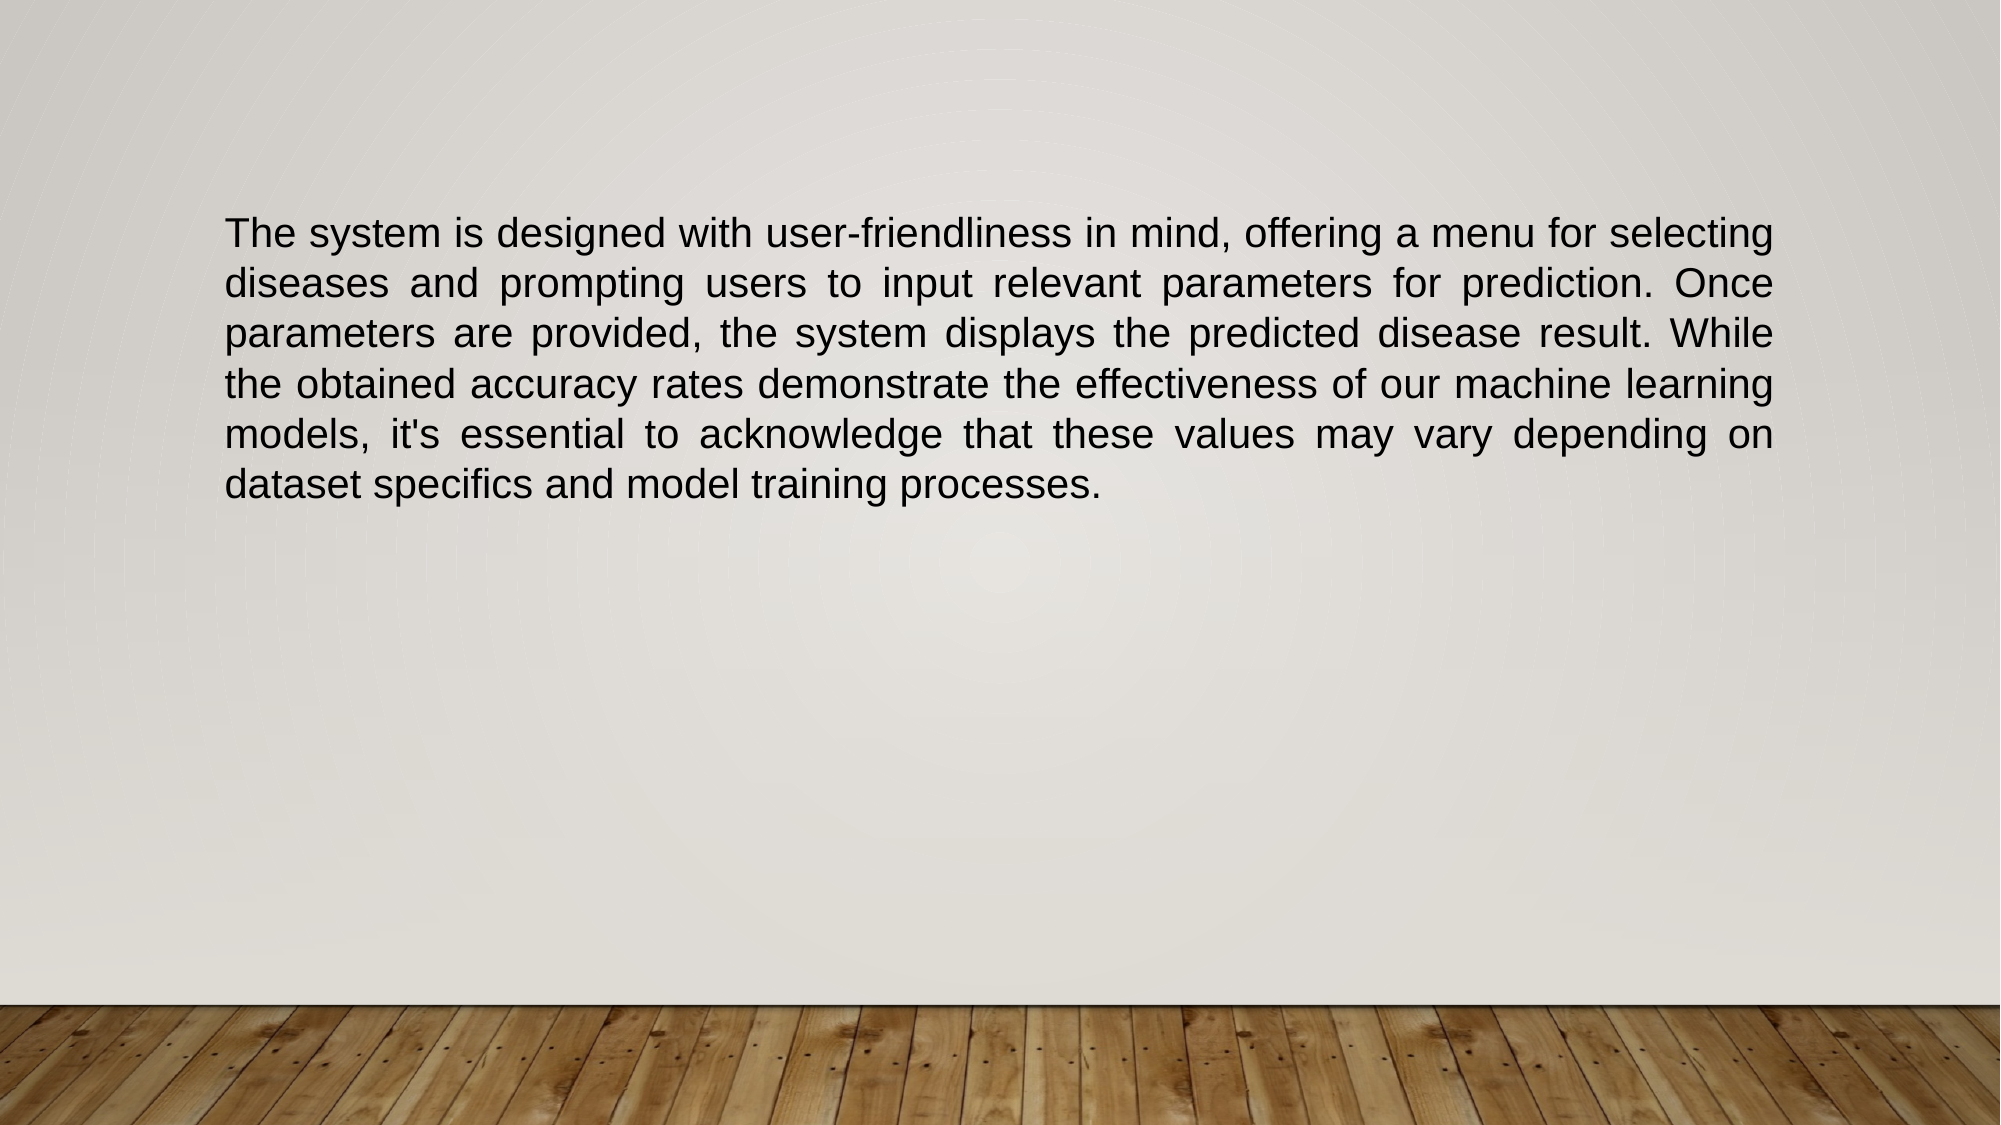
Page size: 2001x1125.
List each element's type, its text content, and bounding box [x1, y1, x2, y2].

text_box The system is designed with user-friendliness in mind, offering a menu for selecting diseases and prompting users to input relevant parameters for prediction. Once parameters are provided, the system displays the predicted disease result. While the obtained accuracy rates demonstrate the effectiveness of our machine learning models, it's essential to acknowledge that these values may vary depending on dataset specifics and model training processes. [209, 198, 1791, 559]
picture [0, 1005, 2000, 1125]
